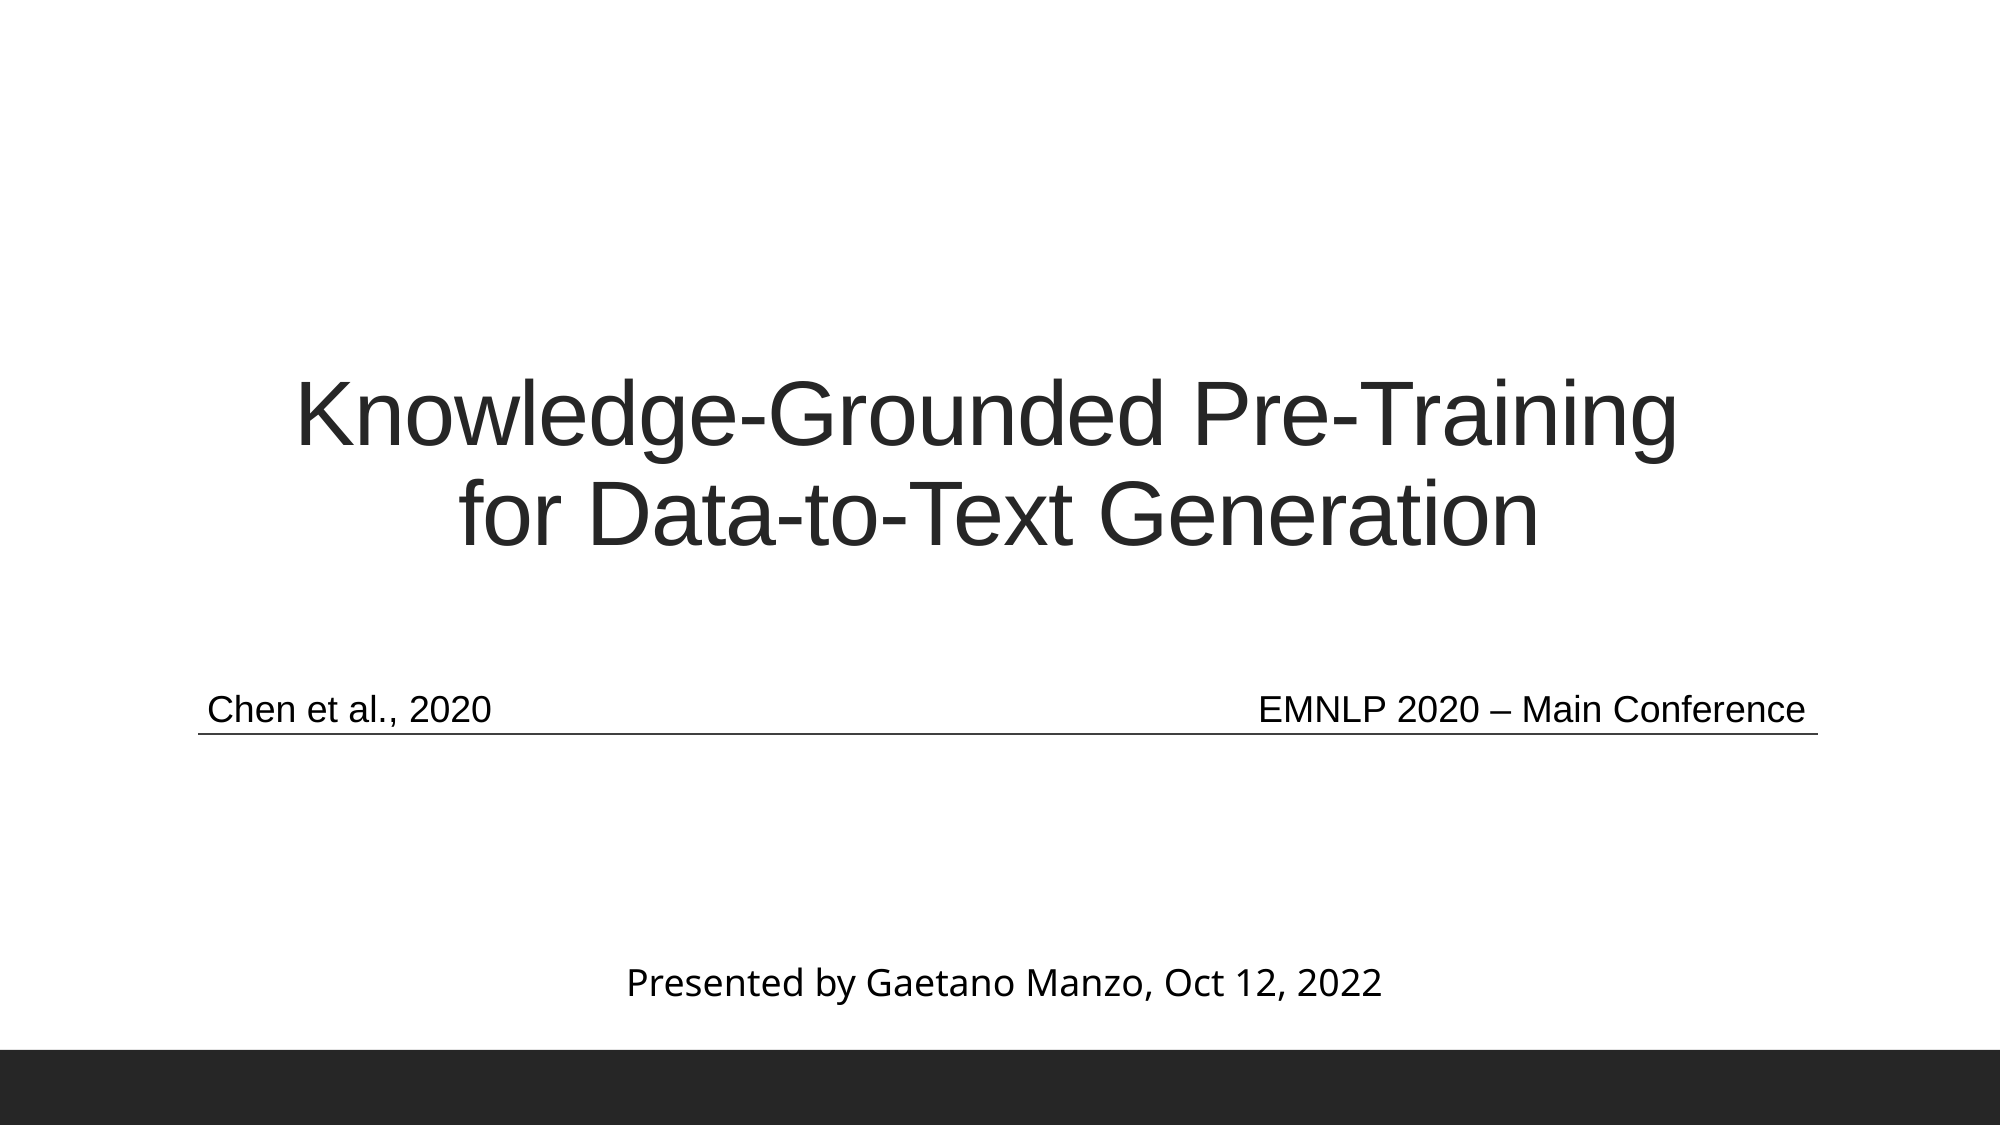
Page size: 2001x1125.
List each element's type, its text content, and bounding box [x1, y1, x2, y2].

title Knowledge-Grounded Pre-Training for Data-to-Text Generation [174, 357, 1825, 574]
text_box EMNLP 2020 – Main Conference [1243, 678, 1822, 738]
text_box Chen et al., 2020 [192, 678, 508, 738]
text_box Presented by Gaetano Manzo, Oct 12, 2022 [611, 951, 1399, 1012]
